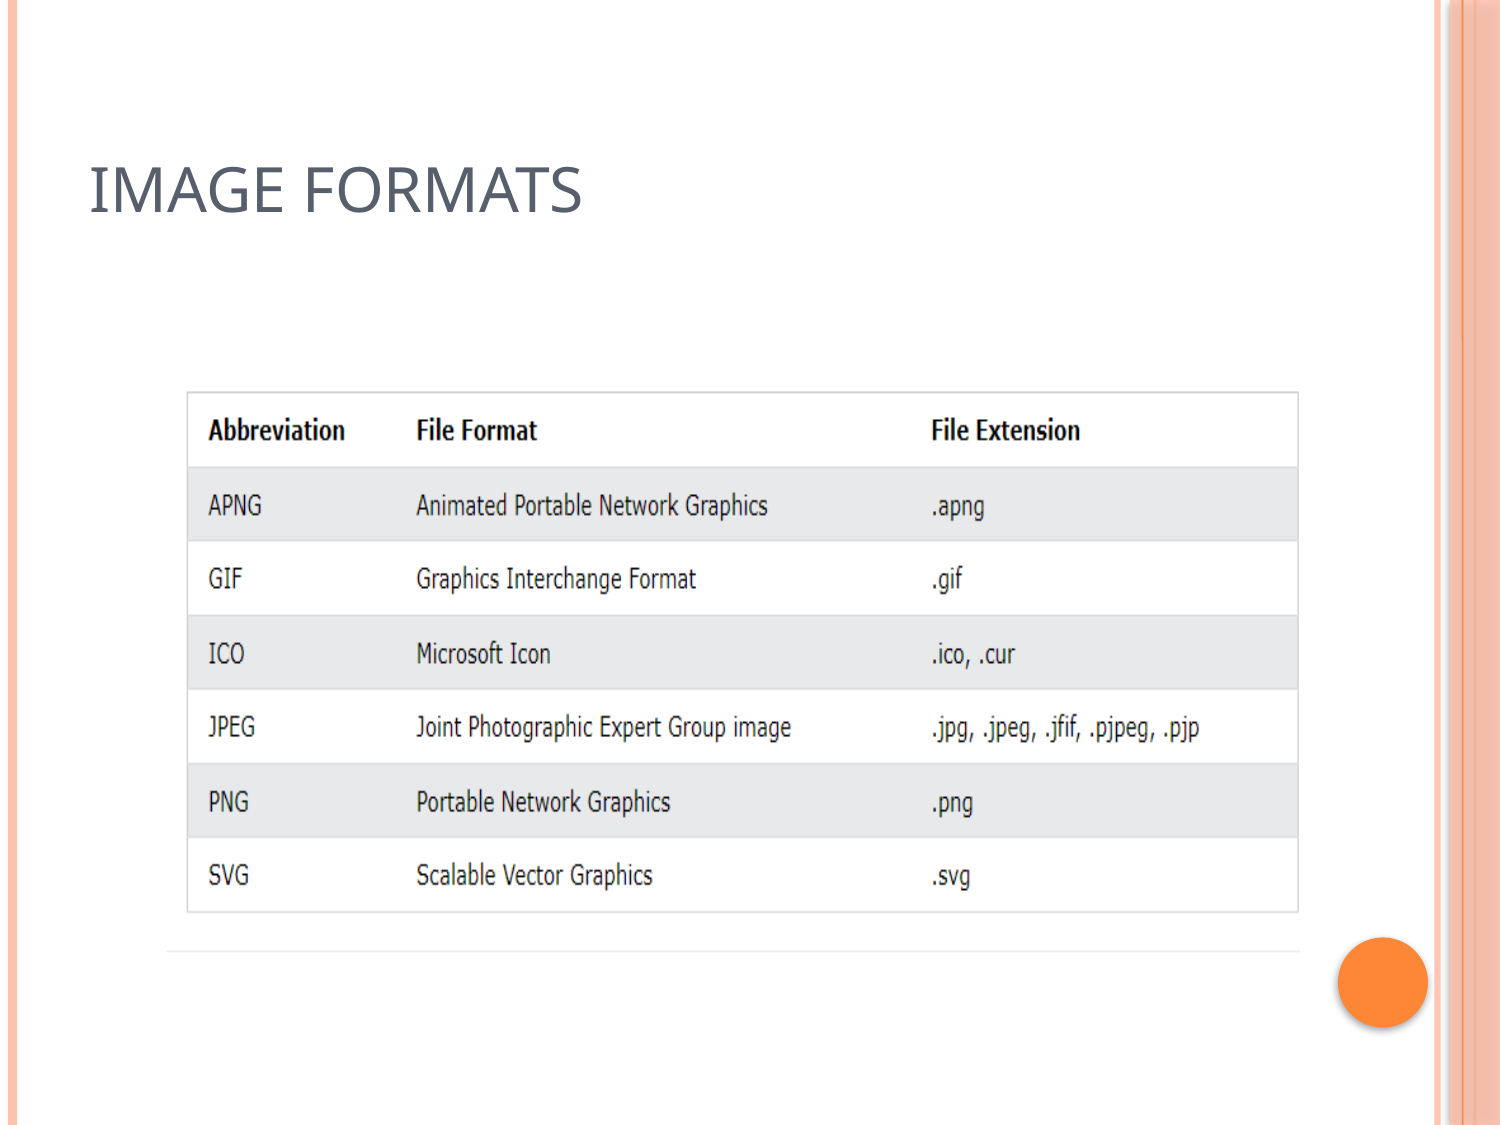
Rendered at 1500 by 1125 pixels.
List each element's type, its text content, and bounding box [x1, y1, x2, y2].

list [149, 386, 1301, 964]
title IMAGE Formats [75, 45, 1300, 233]
